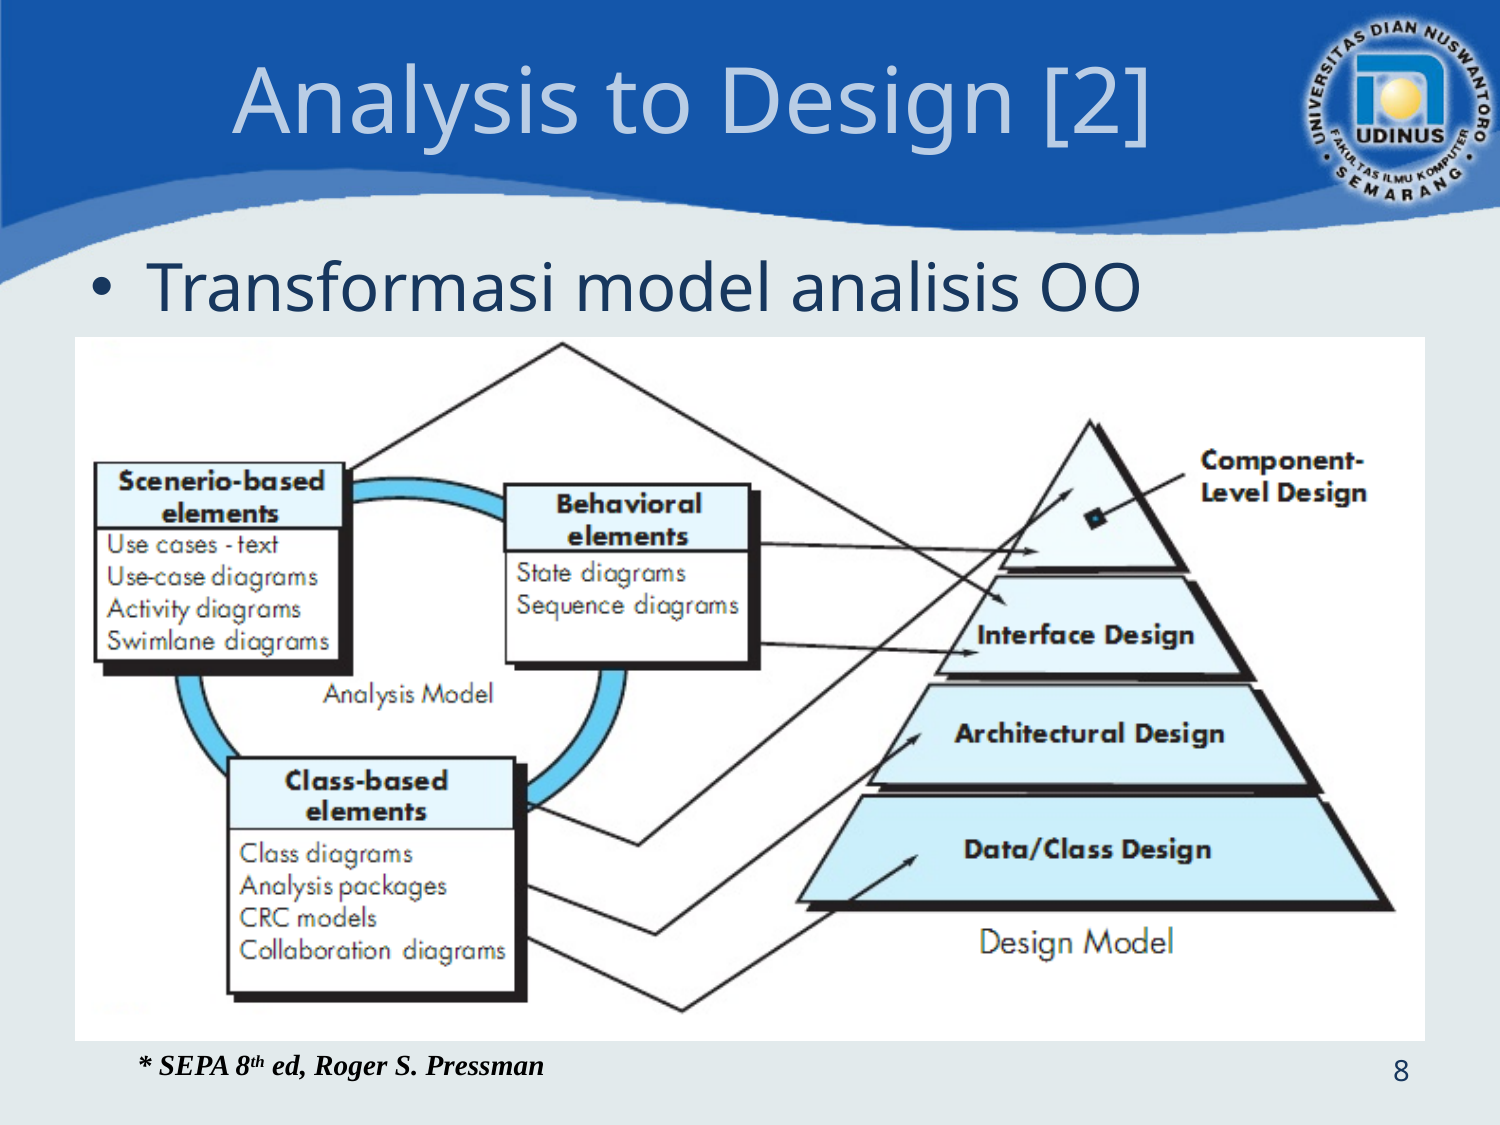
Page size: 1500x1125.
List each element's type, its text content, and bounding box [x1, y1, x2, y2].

picture [0, 0, 1500, 1125]
list Transformasi model analisis OO [75, 237, 1425, 336]
text_box * SEPA 8th ed, Roger S. Pressman [122, 1050, 560, 1090]
title Analysis to Design [2] [62, 2, 1325, 191]
slide_number 8 [1074, 1049, 1425, 1103]
